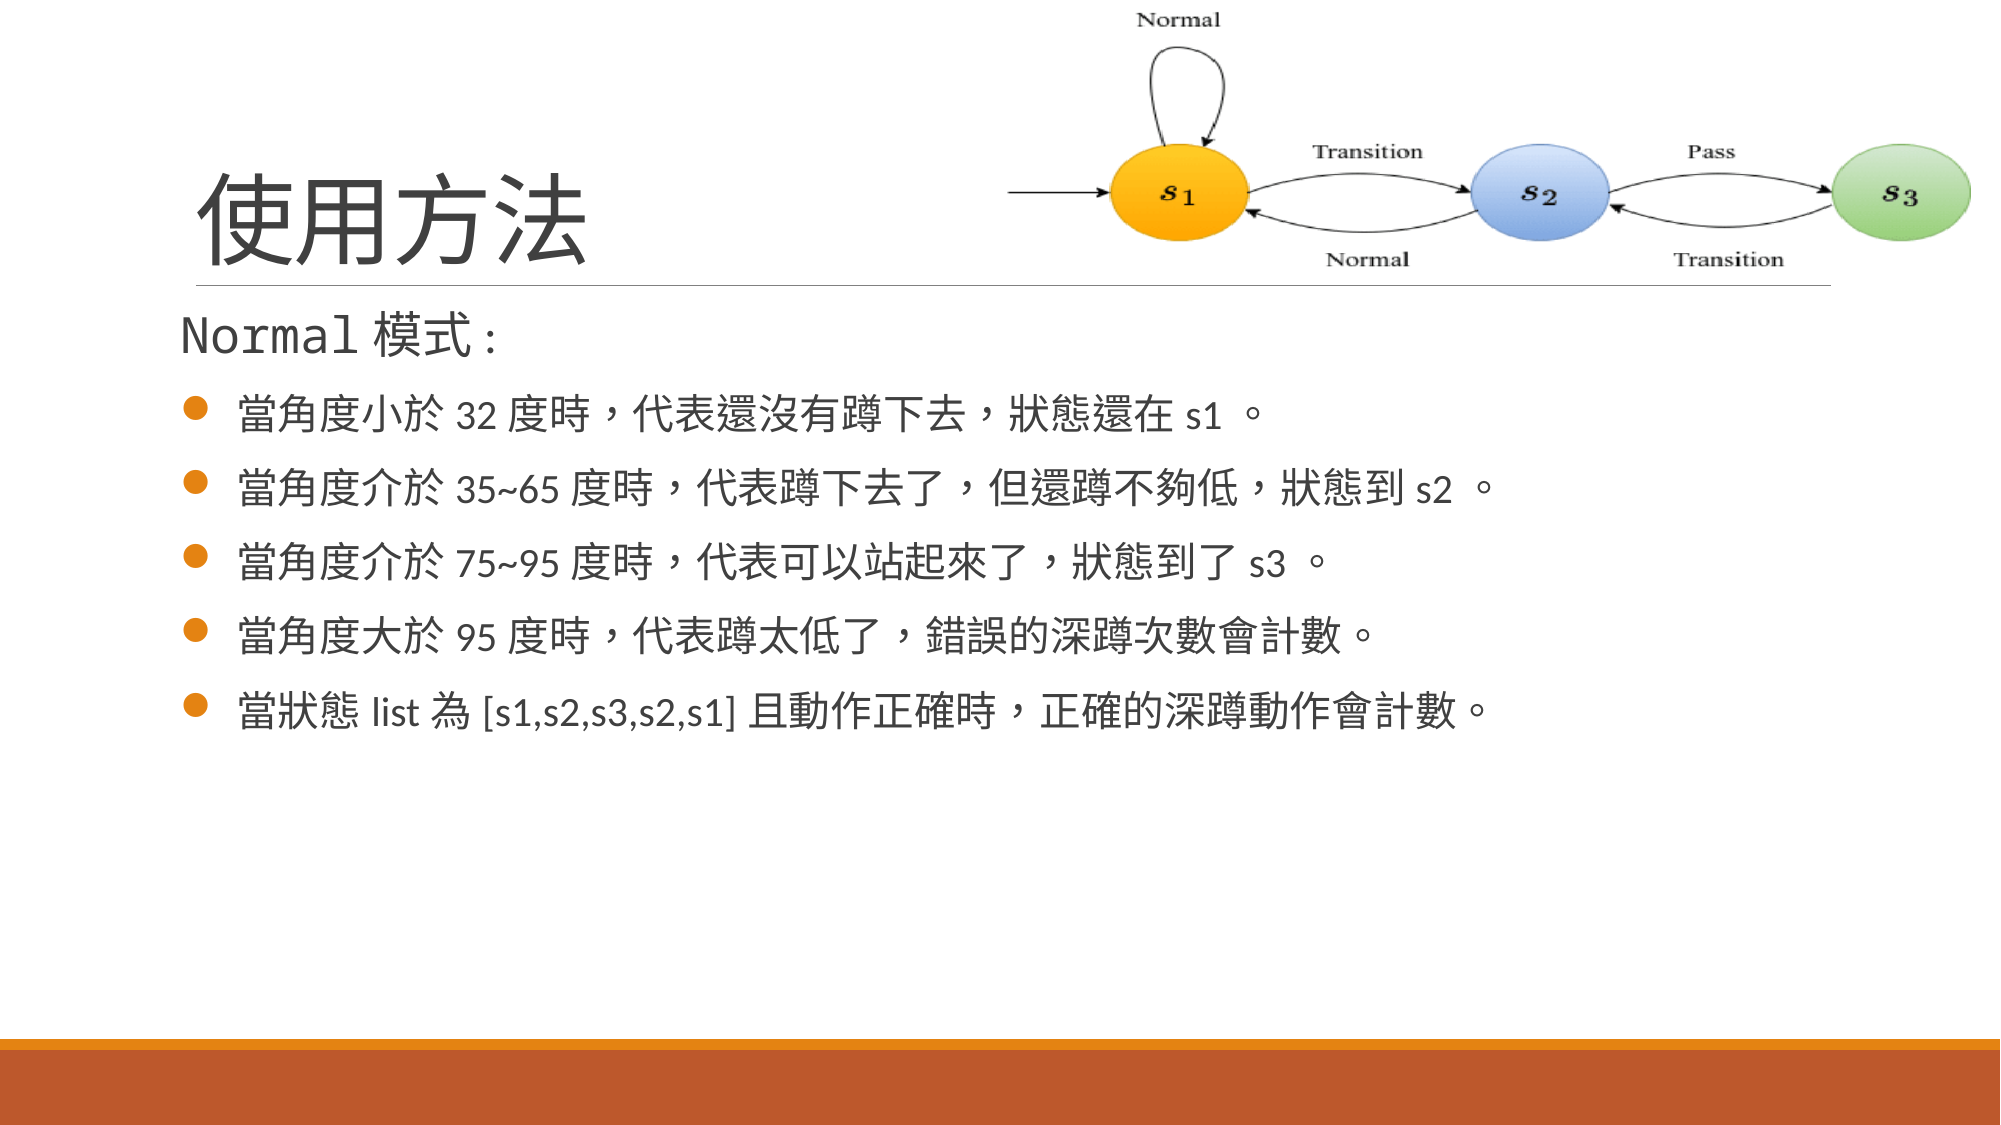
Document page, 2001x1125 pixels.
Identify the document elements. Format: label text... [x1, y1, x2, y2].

picture [953, 0, 2000, 286]
list Normal模式: 當角度小於32度時，代表還沒有蹲下去，狀態還在s1。 當角度介於35~65度時，代表蹲下去了，但還蹲不夠低，狀態到s2。 當角度介於75~95度時，代表可以站起來了，狀態到了s3。 當角度大於95度時，代表蹲太低了，錯誤的深蹲次數會計數。 當狀態list為[s1,s2,s3,s2,s1]且動作正確時，正確的深蹲動作會計數。 [180, 302, 1924, 1078]
title 使用方法 [180, 47, 950, 285]
